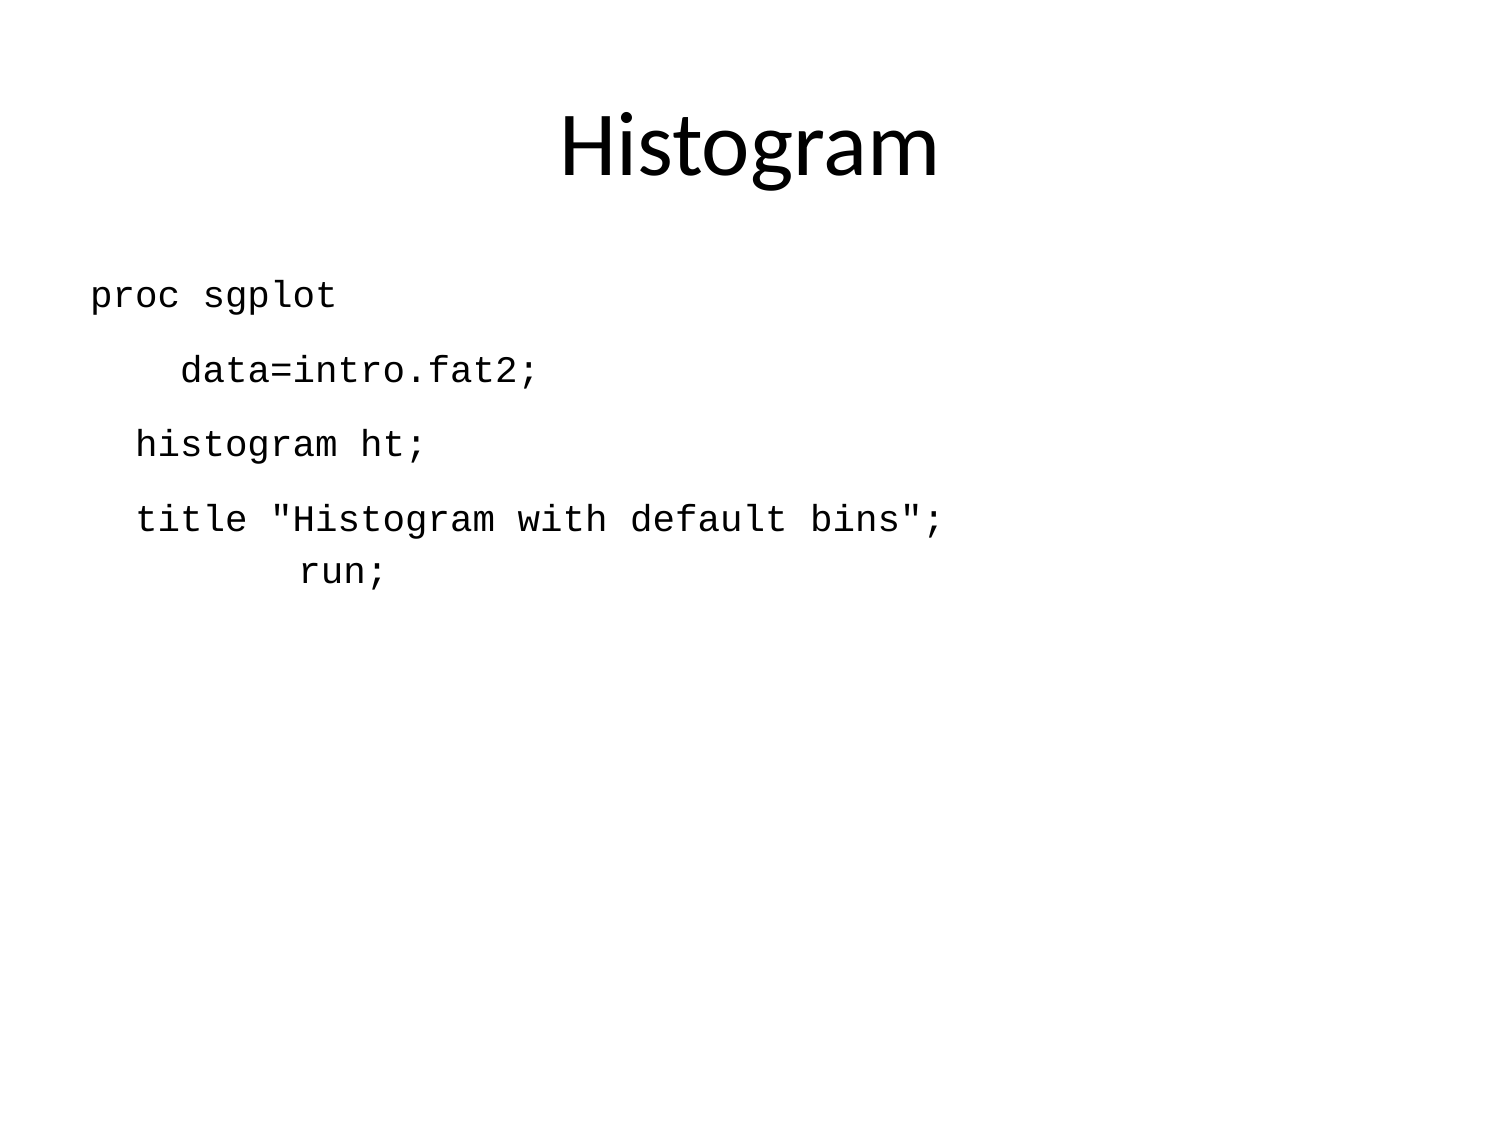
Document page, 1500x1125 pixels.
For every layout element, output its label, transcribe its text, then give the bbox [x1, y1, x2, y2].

title Histogram [75, 45, 1425, 233]
list proc sgplot data=intro.fat2; histogram ht; title "Histogram with default bins"; run; [75, 262, 1425, 1005]
